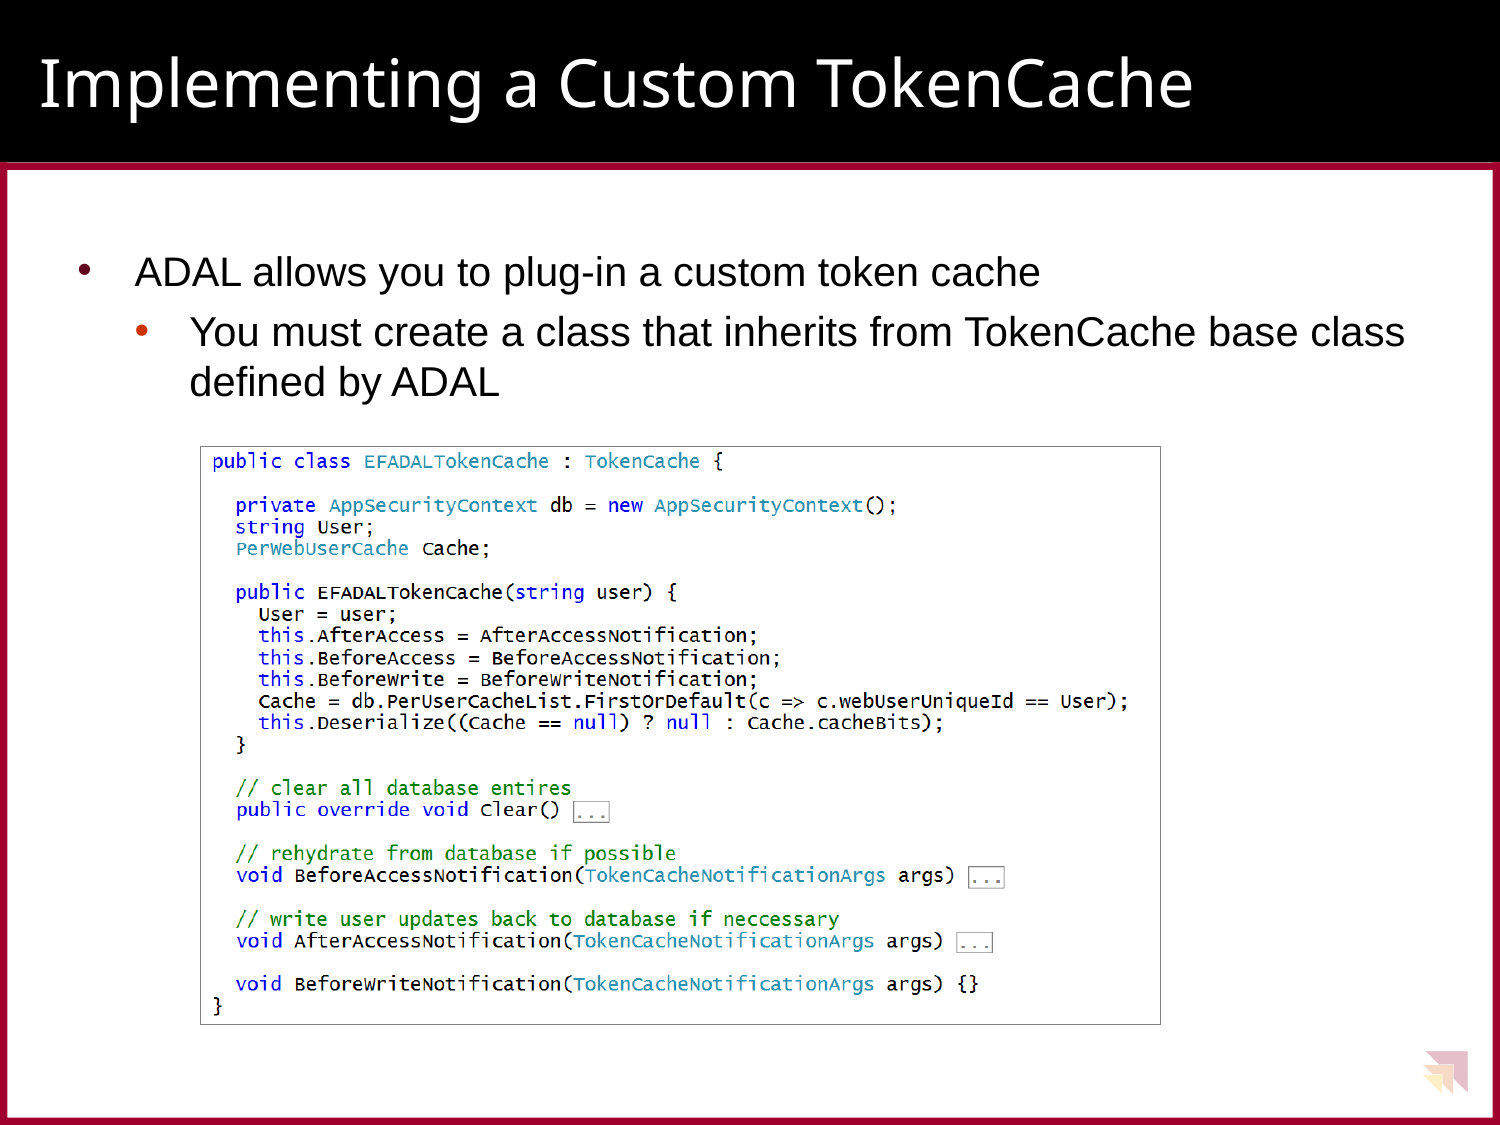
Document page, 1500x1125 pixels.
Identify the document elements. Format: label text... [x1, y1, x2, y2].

list ADAL allows you to plug-in a custom token cache You must create a class that inherits from TokenCache base class defined by ADAL [62, 237, 1438, 1088]
title Implementing a Custom TokenCache [24, 12, 1438, 150]
picture [199, 445, 1161, 1026]
